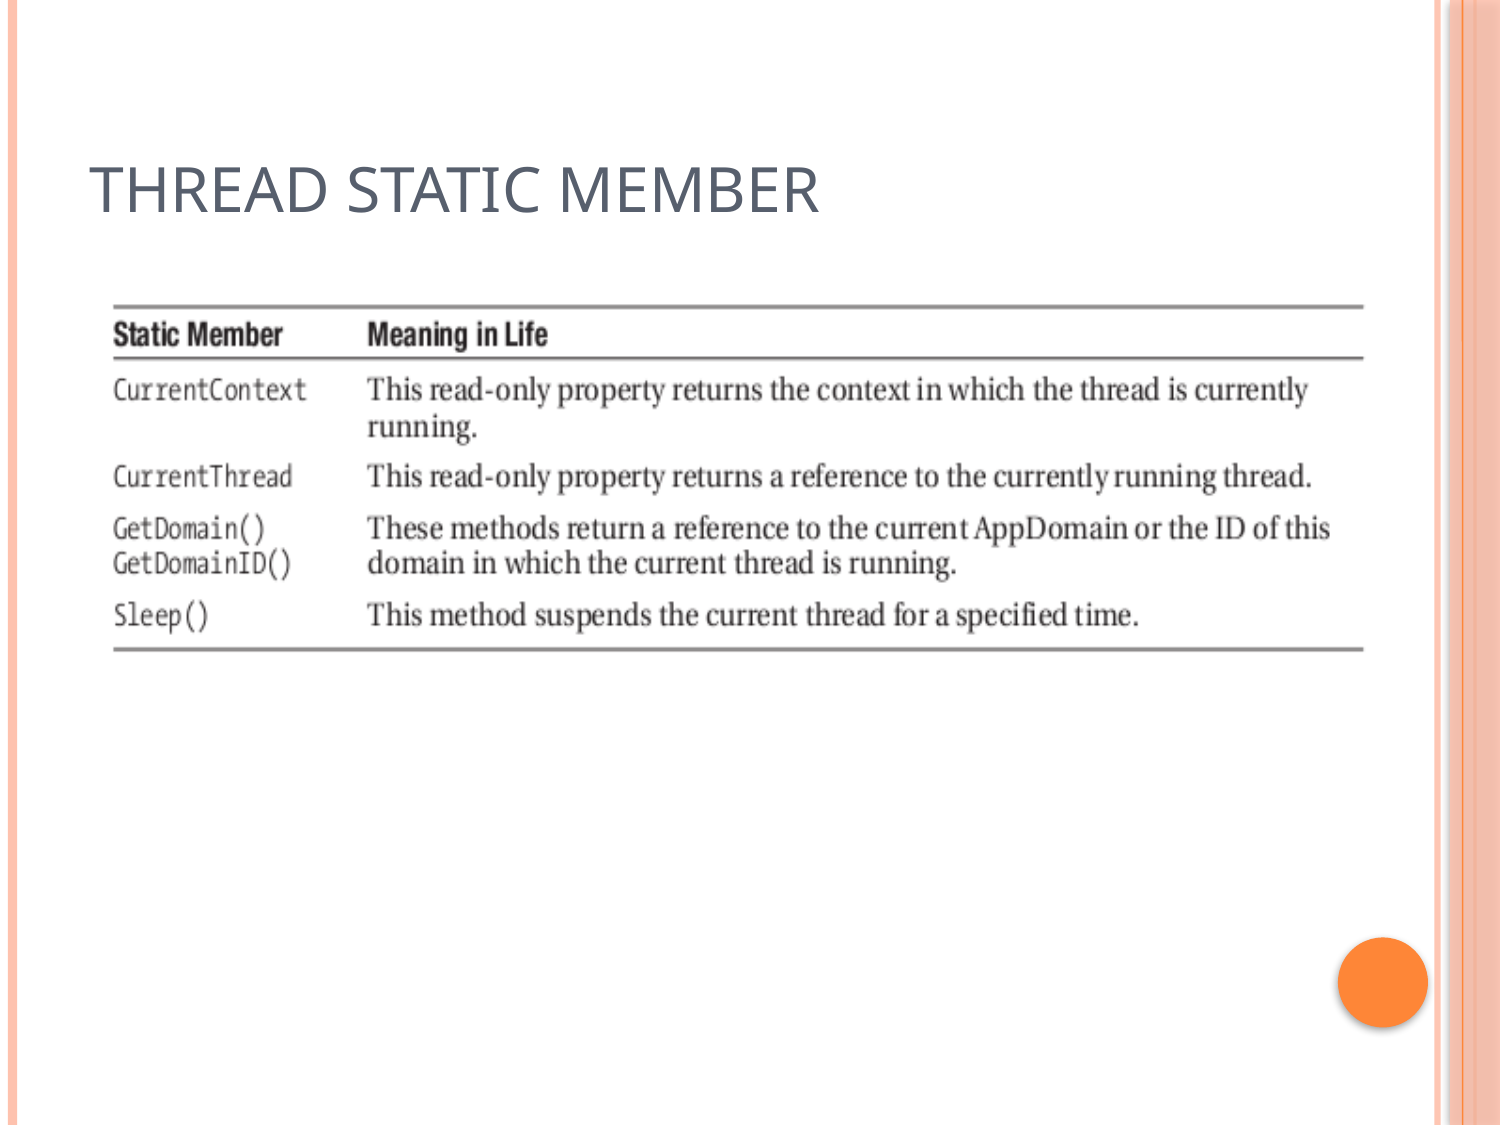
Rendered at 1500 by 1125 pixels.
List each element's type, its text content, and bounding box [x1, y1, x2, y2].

picture [111, 300, 1376, 663]
title Thread Static Member [75, 45, 1300, 233]
